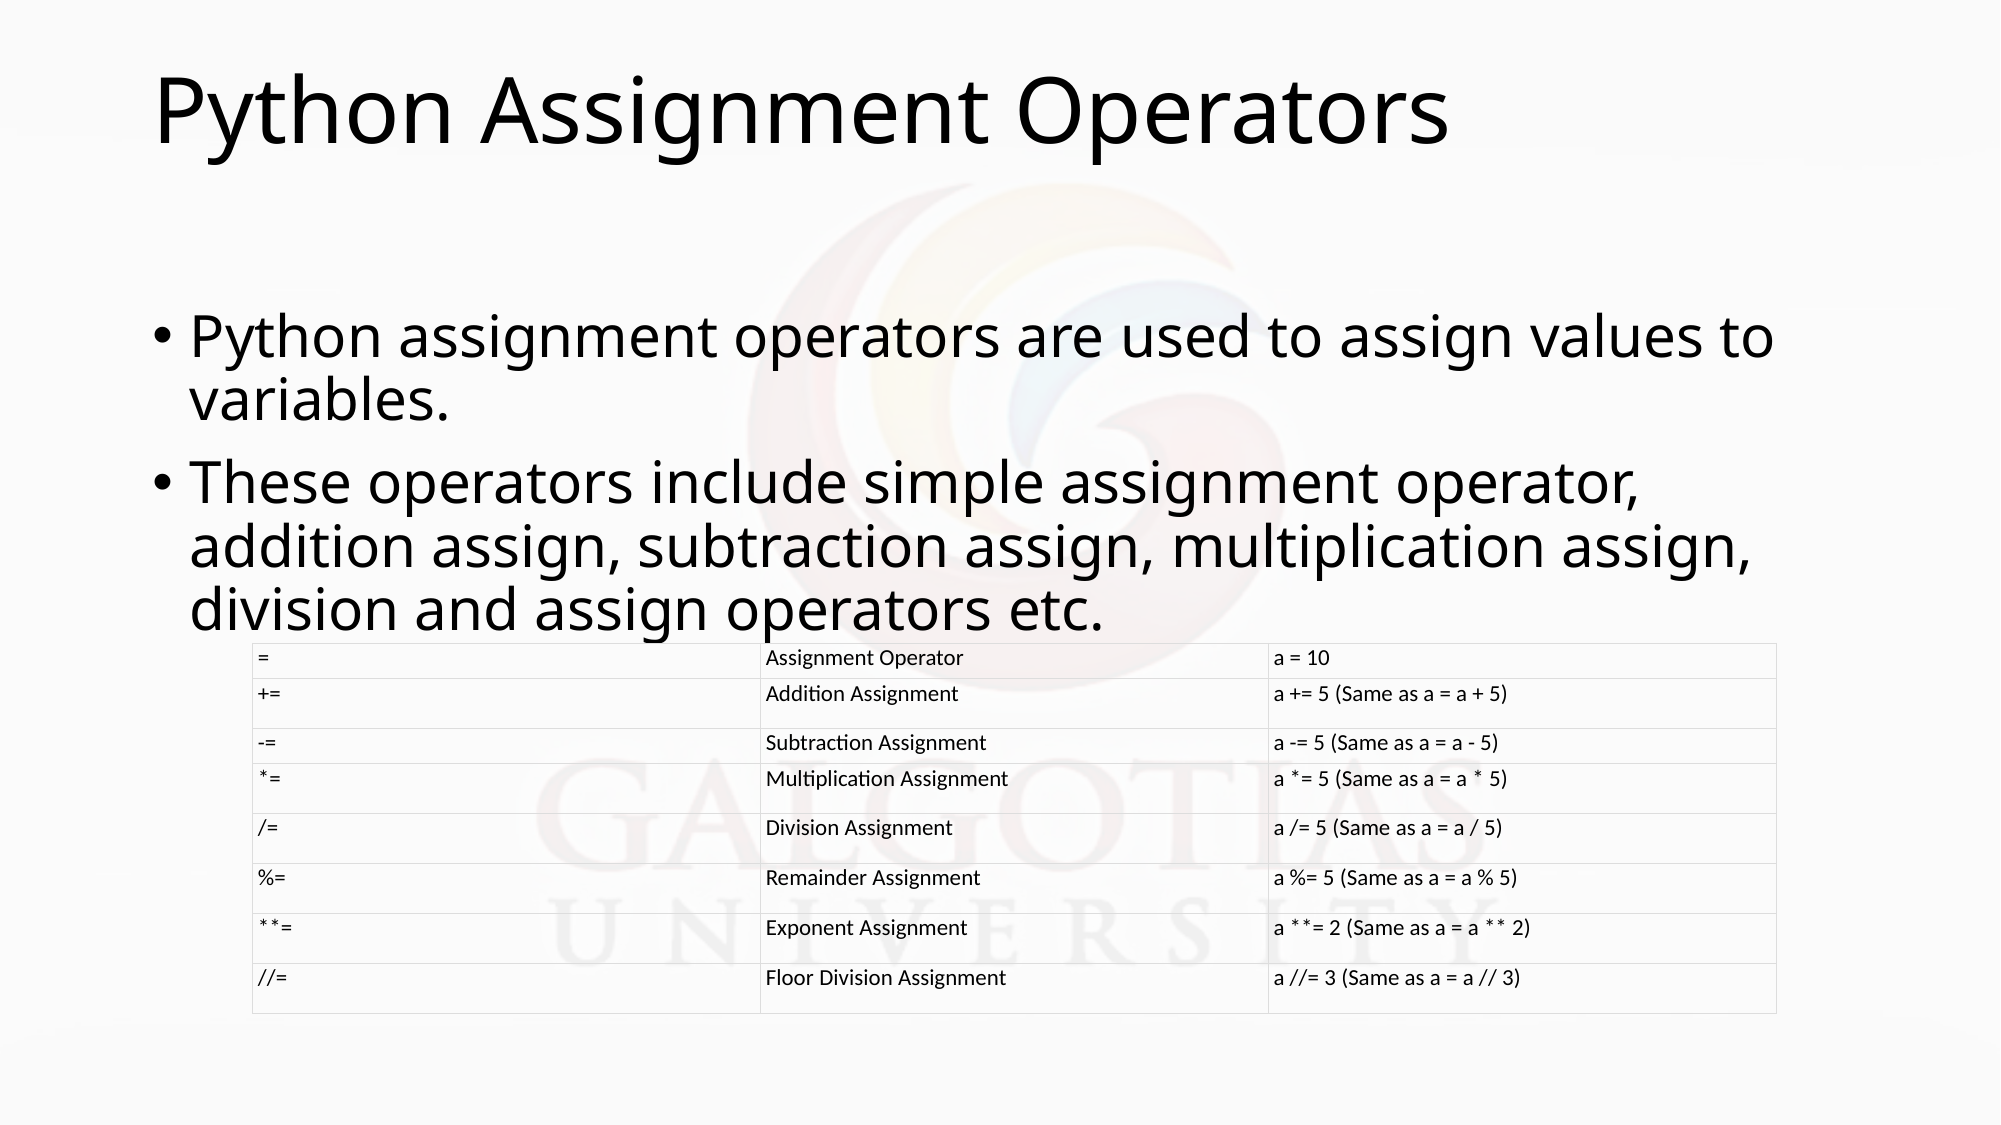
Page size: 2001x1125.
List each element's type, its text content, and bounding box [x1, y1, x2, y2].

table_cell a -= 5 (Same as a = a - 5) [1269, 729, 1776, 763]
table_cell //= [253, 964, 760, 1013]
table_header = [253, 644, 760, 678]
table_cell += [253, 679, 760, 728]
table_cell Multiplication Assignment [761, 764, 1268, 813]
table_header Assignment Operator [761, 644, 1268, 678]
table_cell a += 5 (Same as a = a + 5) [1269, 679, 1776, 728]
table_cell Division Assignment [761, 814, 1268, 863]
table_cell Exponent Assignment [761, 914, 1268, 963]
title Python Assignment Operators [137, 59, 1863, 278]
table_cell -= [253, 729, 760, 763]
table_cell *= [253, 764, 760, 813]
table_cell Addition Assignment [761, 679, 1268, 728]
table_cell a //= 3 (Same as a = a // 3) [1269, 964, 1776, 1013]
table_cell Floor Division Assignment [761, 964, 1268, 1013]
list Python assignment operators are used to assign values to variables. These operators include simple assignment operator, addition assign, subtraction assign, multiplication assign, division and assign operators etc. [137, 299, 1863, 1112]
table_cell a /= 5 (Same as a = a / 5) [1269, 814, 1776, 863]
table_cell a **= 2 (Same as a = a ** 2) [1269, 914, 1776, 963]
table_cell %= [253, 864, 760, 913]
table_cell Remainder Assignment [761, 864, 1268, 913]
table_cell a %= 5 (Same as a = a % 5) [1269, 864, 1776, 913]
table_cell /= [253, 814, 760, 863]
table_cell Subtraction Assignment [761, 729, 1268, 763]
table_cell **= [253, 914, 760, 963]
table_cell a *= 5 (Same as a = a * 5) [1269, 764, 1776, 813]
table_header a = 10 [1269, 644, 1776, 678]
